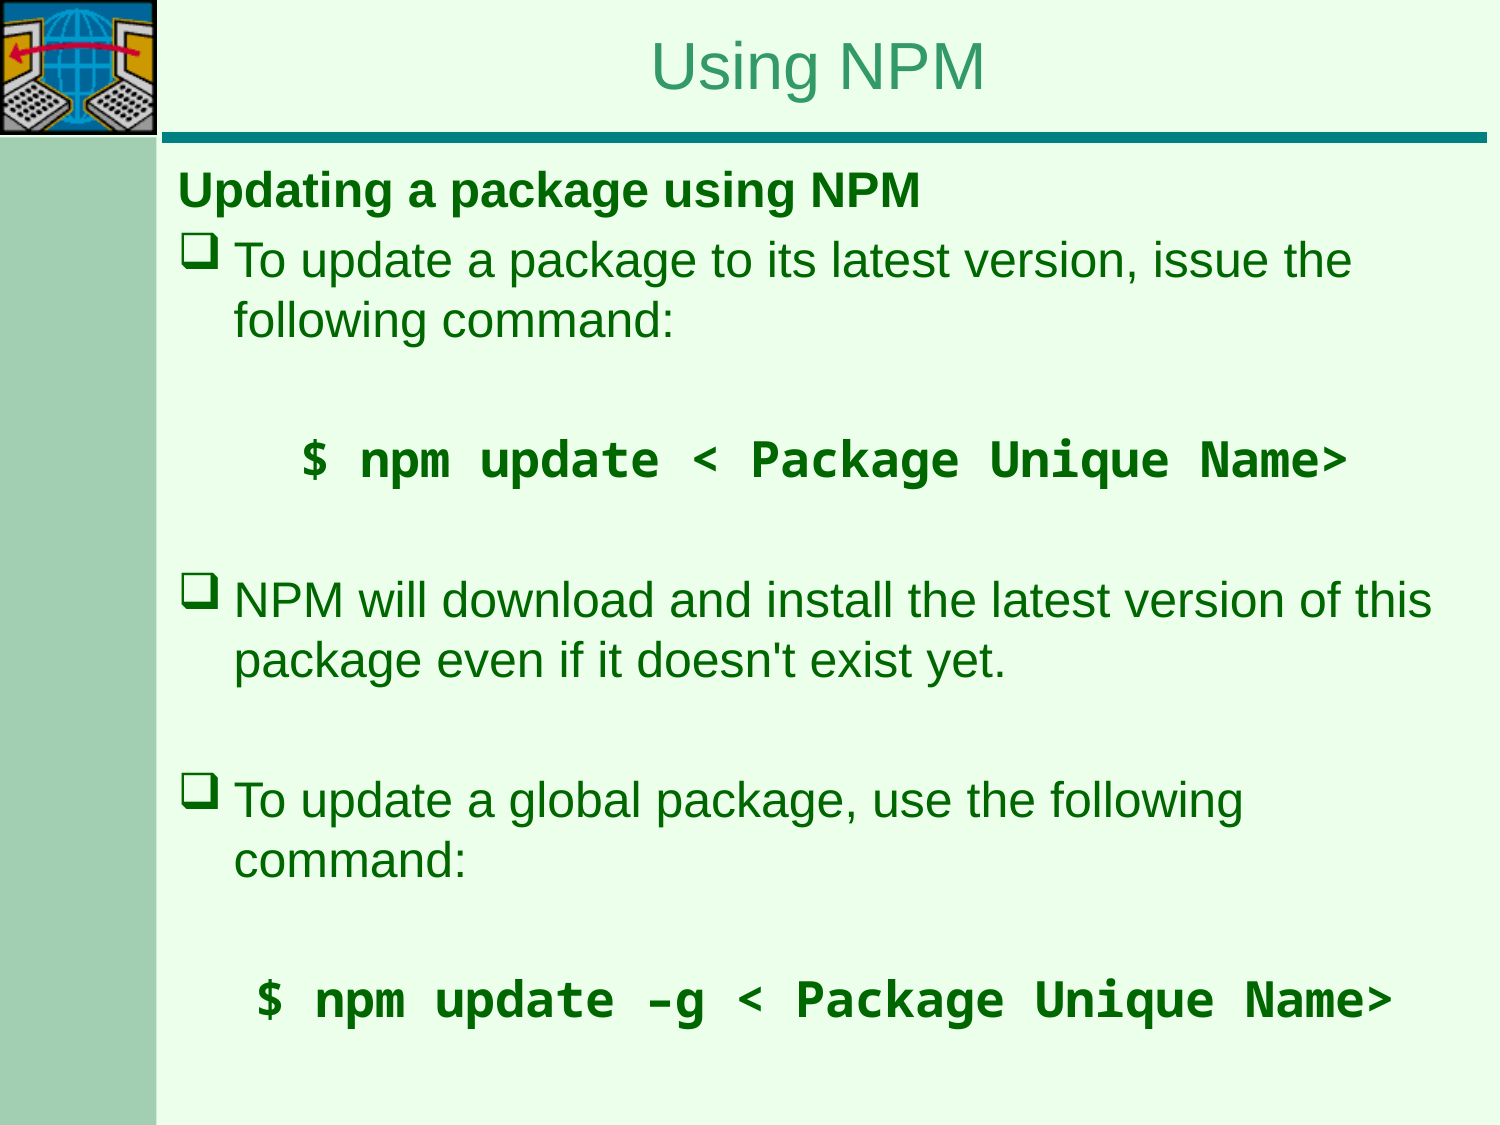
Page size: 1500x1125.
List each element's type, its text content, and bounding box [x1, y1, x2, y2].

title Using NPM [150, 0, 1488, 125]
picture [0, 0, 157, 135]
list Updating a package using NPM To update a package to its latest version, issue the following command: $ npm update < Package Unique Name> NPM will download and install the latest version of this package even if it doesn't exist yet. To update a global package, use the following command: $ npm update –g < Package Unique Name> [162, 149, 1488, 1050]
